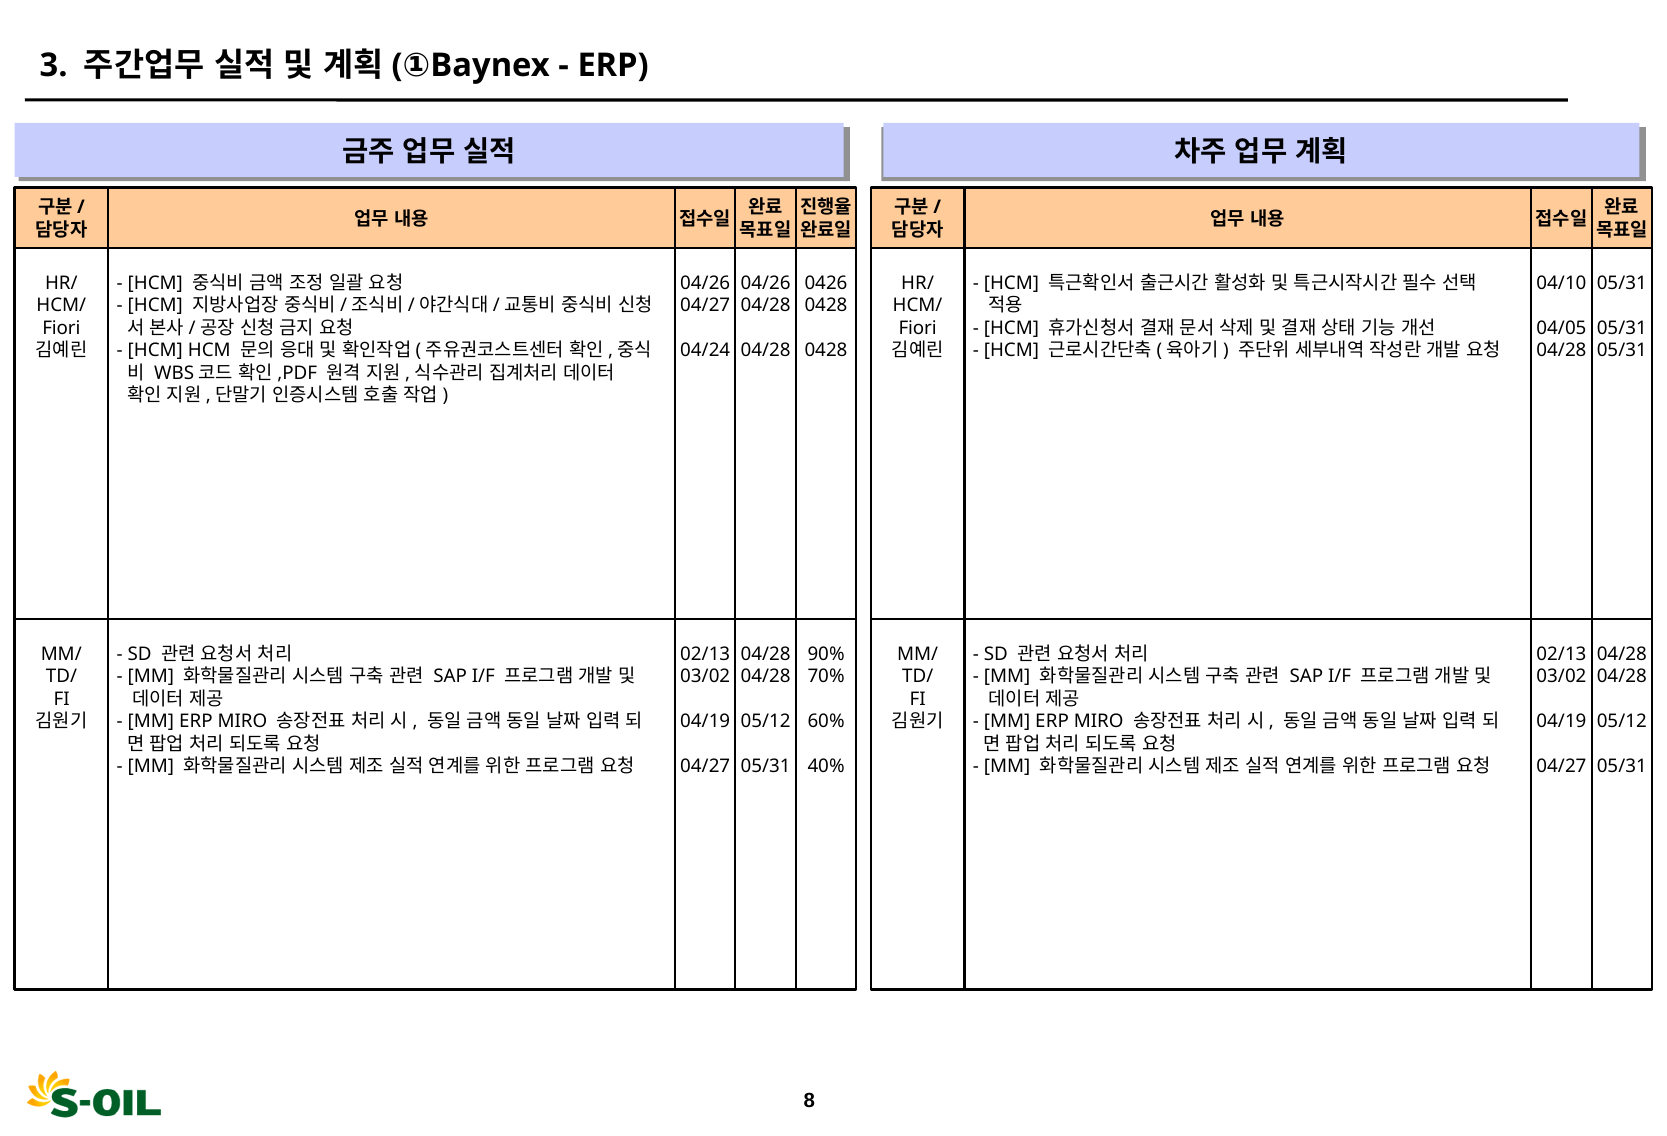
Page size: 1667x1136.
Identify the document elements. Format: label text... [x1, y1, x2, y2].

text_box 구분/ 담당자 [14, 187, 108, 247]
text_box HR/ HCM/ Fiori 김예린 [870, 247, 964, 618]
text_box 업무 내용 [964, 187, 1531, 247]
text_box 완료 목표일 [1591, 187, 1653, 247]
text_box 04/28 04/28 05/12 05/31 [736, 618, 795, 990]
text_box MM/ TD/ FI 김원기 [14, 618, 108, 990]
text_box [964, 618, 1532, 990]
text_box " " [18, 127, 850, 182]
text_box 02/13 03/02 04/19 04/27 [1532, 618, 1592, 990]
text_box 접수일 [1531, 187, 1591, 247]
text_box 04/10 04/05 04/28 [1532, 247, 1592, 618]
text_box 접수일 [675, 187, 735, 247]
text_box 업무 내용 [108, 187, 675, 247]
text_box 04/26 04/27 04/24 [675, 247, 736, 618]
text_box 금주 업무 실적 [14, 122, 844, 177]
text_box 02/13 03/02 04/19 04/27 [675, 618, 736, 990]
text_box 구분/ 담당자 [870, 187, 964, 247]
text_box MM/ TD/ FI 김원기 [870, 618, 964, 990]
text_box [964, 247, 1532, 618]
text_box [108, 247, 675, 618]
text_box 3. 주간업무 실적 및 계획(①Baynex - ERP) [39, 43, 1019, 107]
text_box 진행율 완료일 [795, 187, 857, 247]
text_box " " [881, 127, 1646, 182]
text_box 04/28 04/28 05/12 05/31 [1592, 618, 1653, 990]
text_box 90% 70% 60% 40% [795, 618, 857, 990]
text_box 05/31 05/31 05/31 [1592, 247, 1653, 618]
text_box 완료 목표일 [735, 187, 795, 247]
text_box [108, 618, 675, 990]
text_box 04/26 04/28 04/28 [736, 247, 795, 618]
text_box HR/ HCM/ Fiori 김예린 [14, 247, 108, 618]
text_box 0426 0428 0428 [795, 247, 857, 618]
text_box 차주 업무 계획 [883, 122, 1640, 177]
